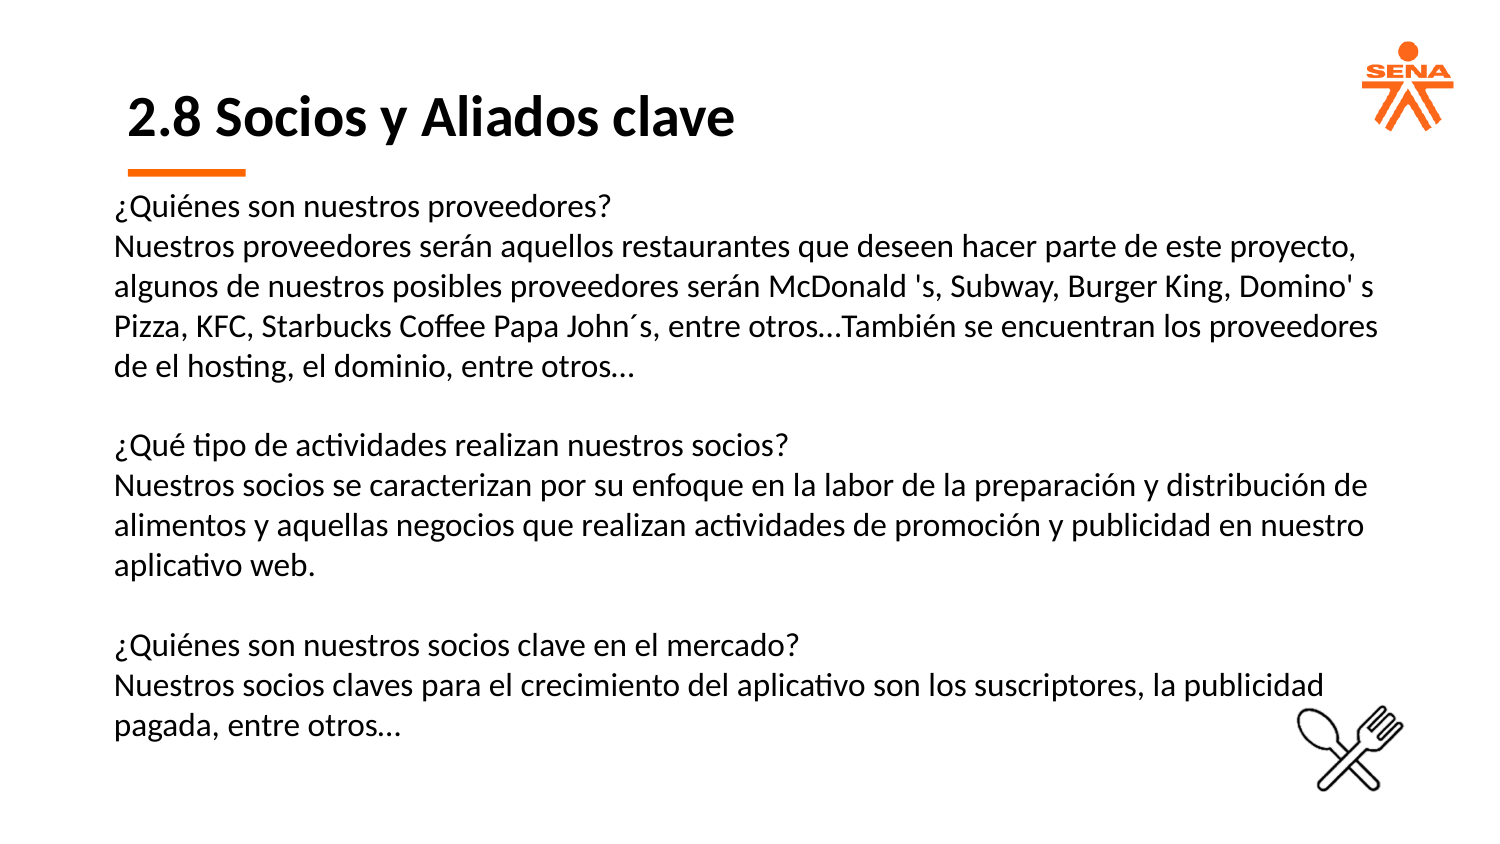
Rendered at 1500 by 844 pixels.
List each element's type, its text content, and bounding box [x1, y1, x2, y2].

text_box 2.8 Socios y Aliados clave [112, 70, 1271, 156]
picture [1330, 0, 1500, 156]
text_box ¿Quiénes son nuestros proveedores? Nuestros proveedores serán aquellos restaurantes que deseen hacer parte de este proyecto, algunos de nuestros posibles proveedores serán McDonald 's, Subway, Burger King, Domino' s Pizza, KFC, Starbucks Coffee Papa John´s, entre otros…También se encuentran los proveedores de el hosting, el dominio, entre otros… ¿Qué tipo de actividades realizan nuestros socios? Nuestros socios se caracterizan por su enfoque en la labor de la preparación y distribución de alimentos y aquellas negocios que realizan actividades de promoción y publicidad en nuestro aplicativo web. ¿Quiénes son nuestros socios clave en el mercado? Nuestros socios claves para el crecimiento del aplicativo son los suscriptores, la publicidad pagada, entre otros… [98, 176, 1412, 796]
text_box [127, 169, 246, 176]
picture [1290, 694, 1406, 810]
